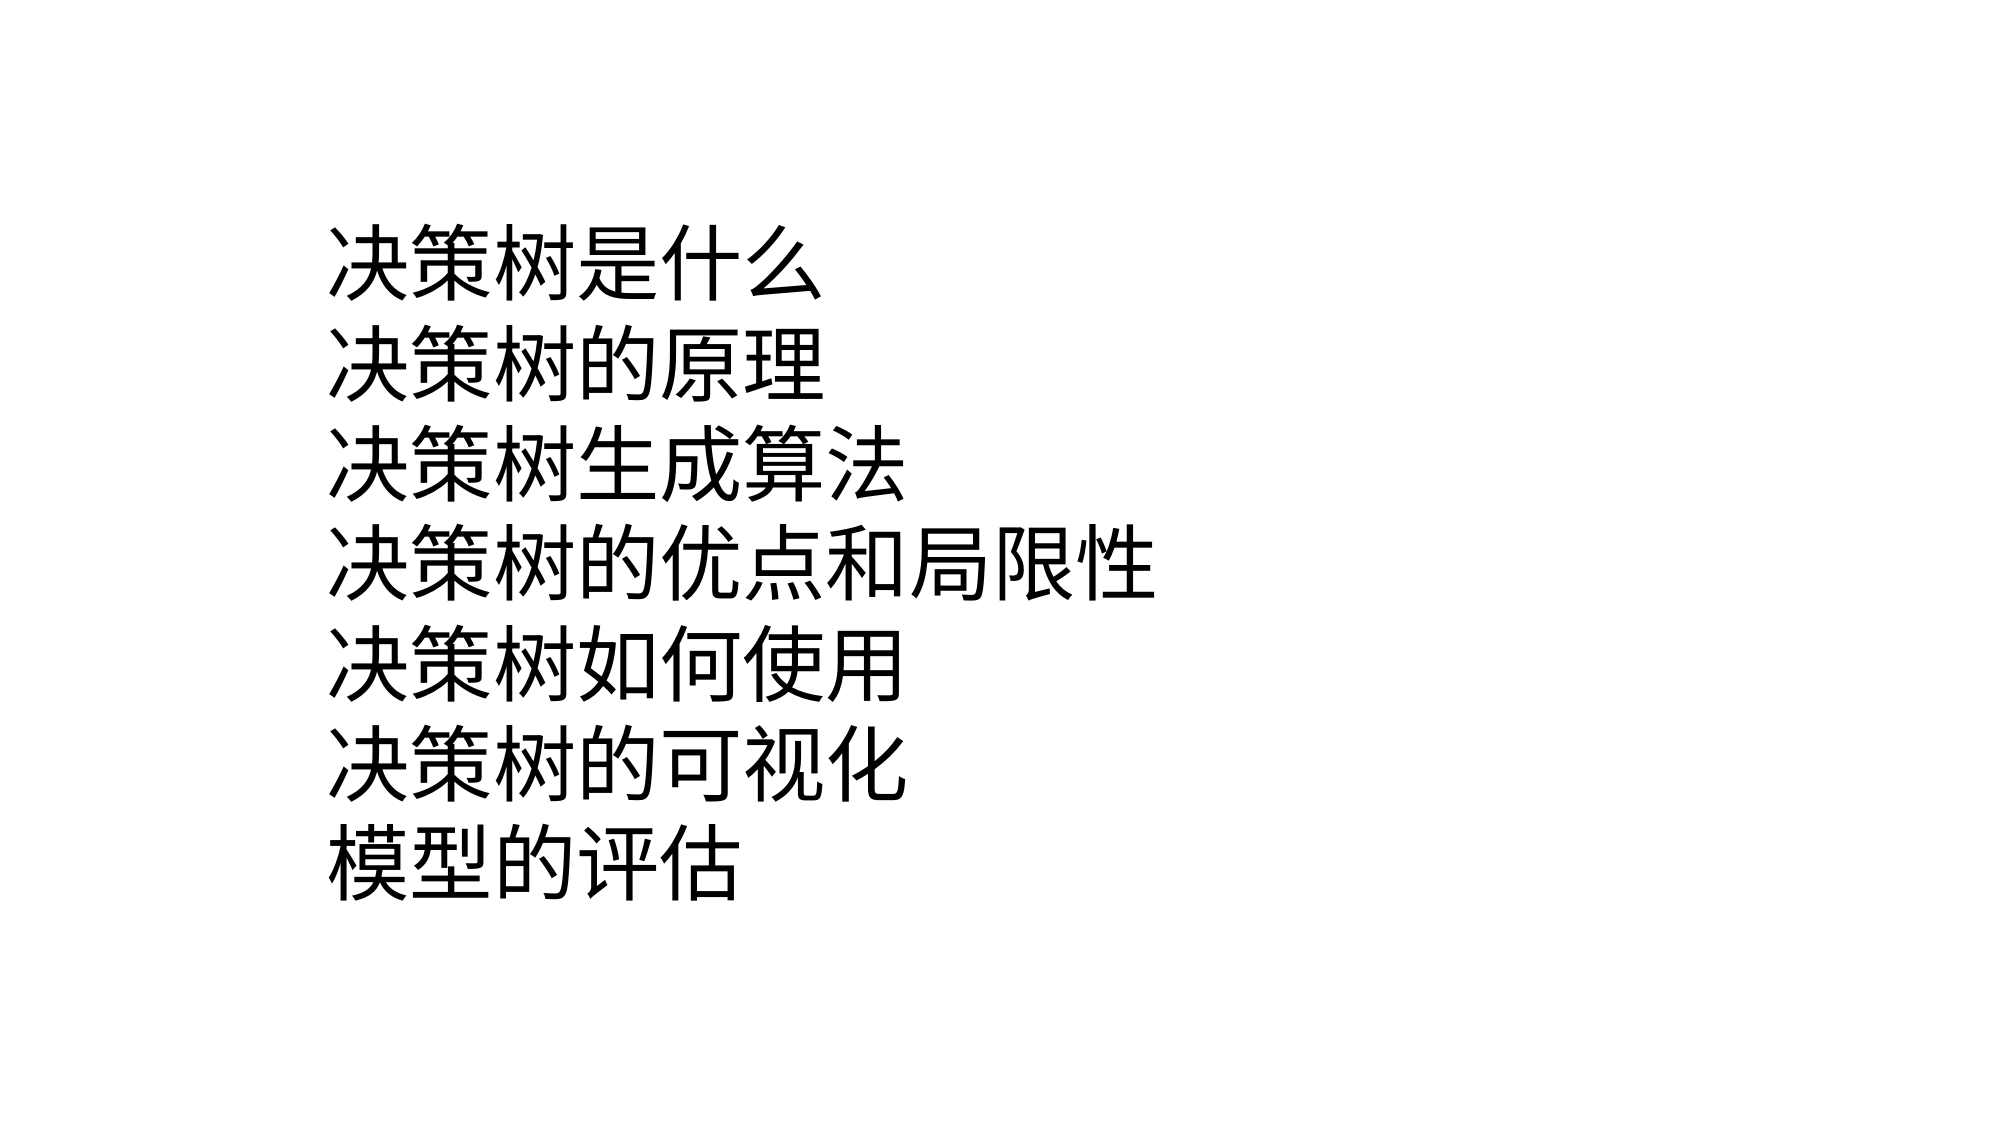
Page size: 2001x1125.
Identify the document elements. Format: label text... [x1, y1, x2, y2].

text_box 决策树是什么 决策树的原理 决策树生成算法 决策树的优点和局限性 决策树如何使用 决策树的可视化 模型的评估 [311, 204, 1565, 919]
